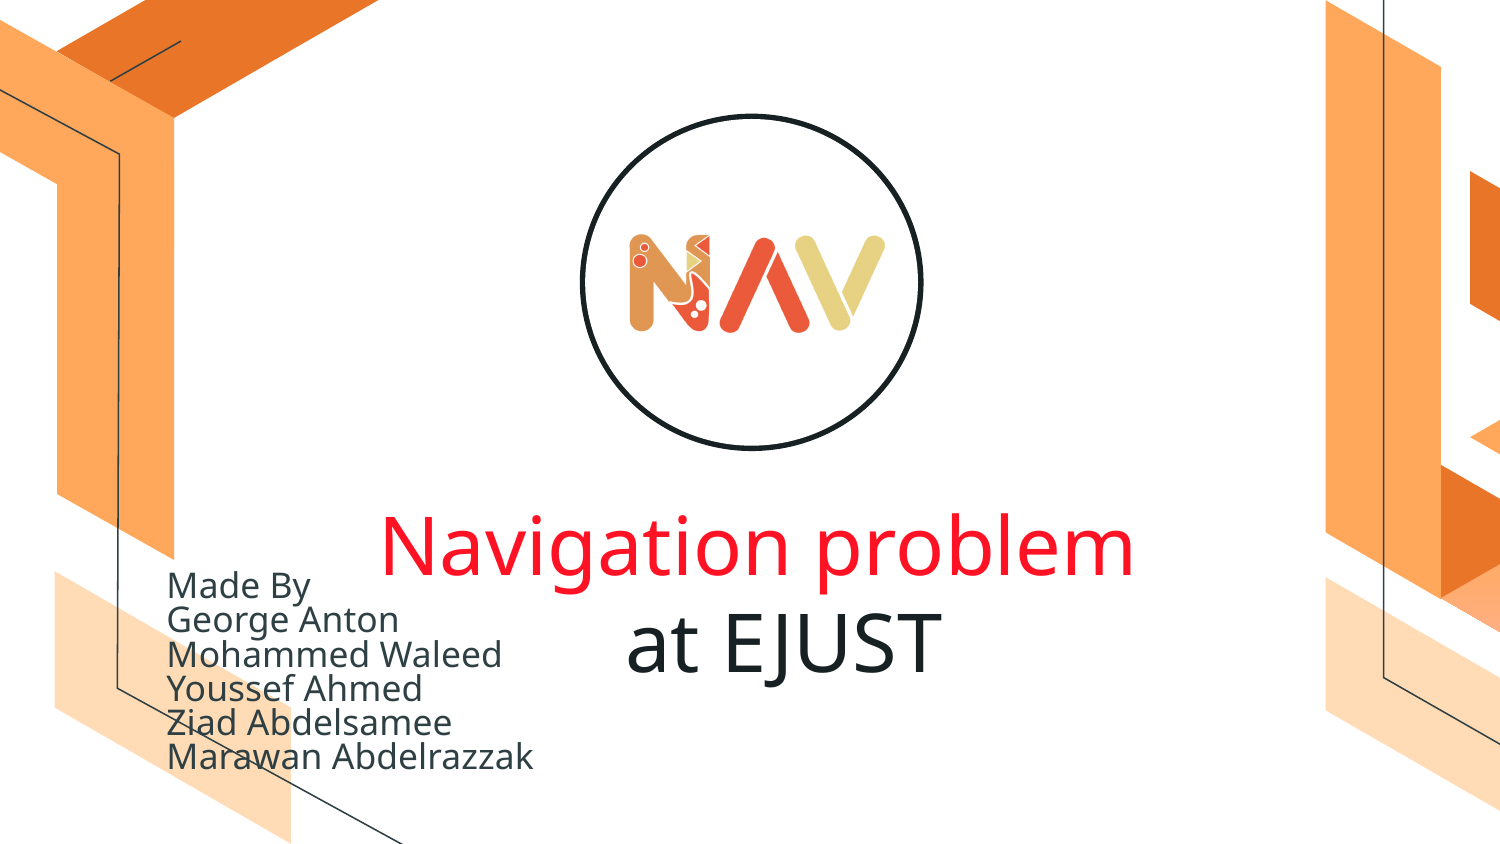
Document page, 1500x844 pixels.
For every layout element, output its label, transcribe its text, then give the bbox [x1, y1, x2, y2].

subtitle Navigation problem at EJUST [307, 479, 1187, 844]
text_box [579, 113, 924, 452]
text_box Made By George Anton Mohammed Waleed Youssef Ahmed Ziad Abdelsamee Marawan Abdelrazzak [151, 571, 586, 799]
